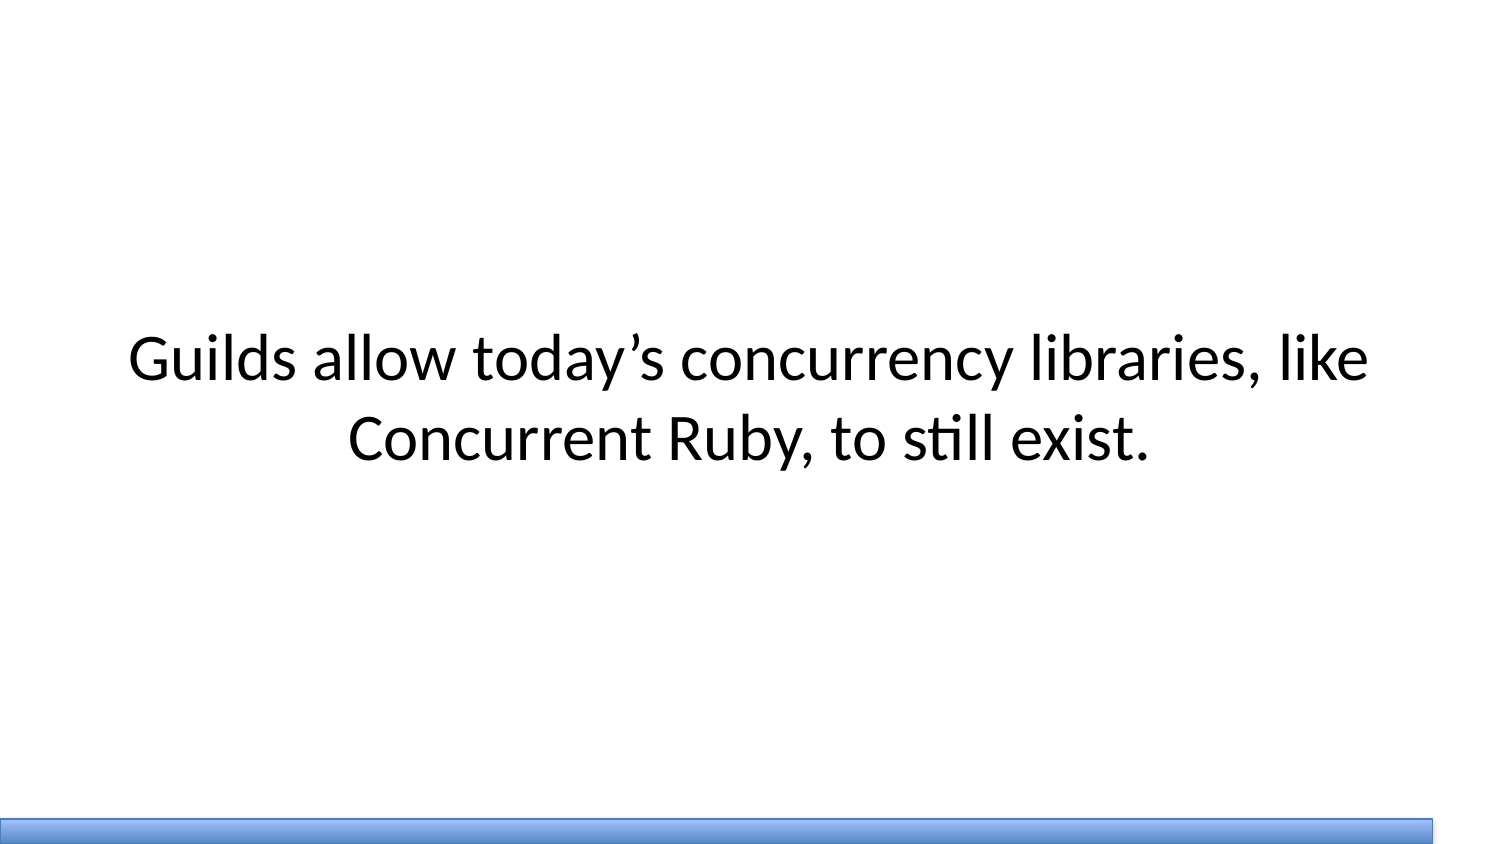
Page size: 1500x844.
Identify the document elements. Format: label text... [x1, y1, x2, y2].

text_box [0, 818, 1433, 844]
list Guilds allow today’s concurrency libraries, like Concurrent Ruby, to still exist. [75, 33, 1425, 754]
